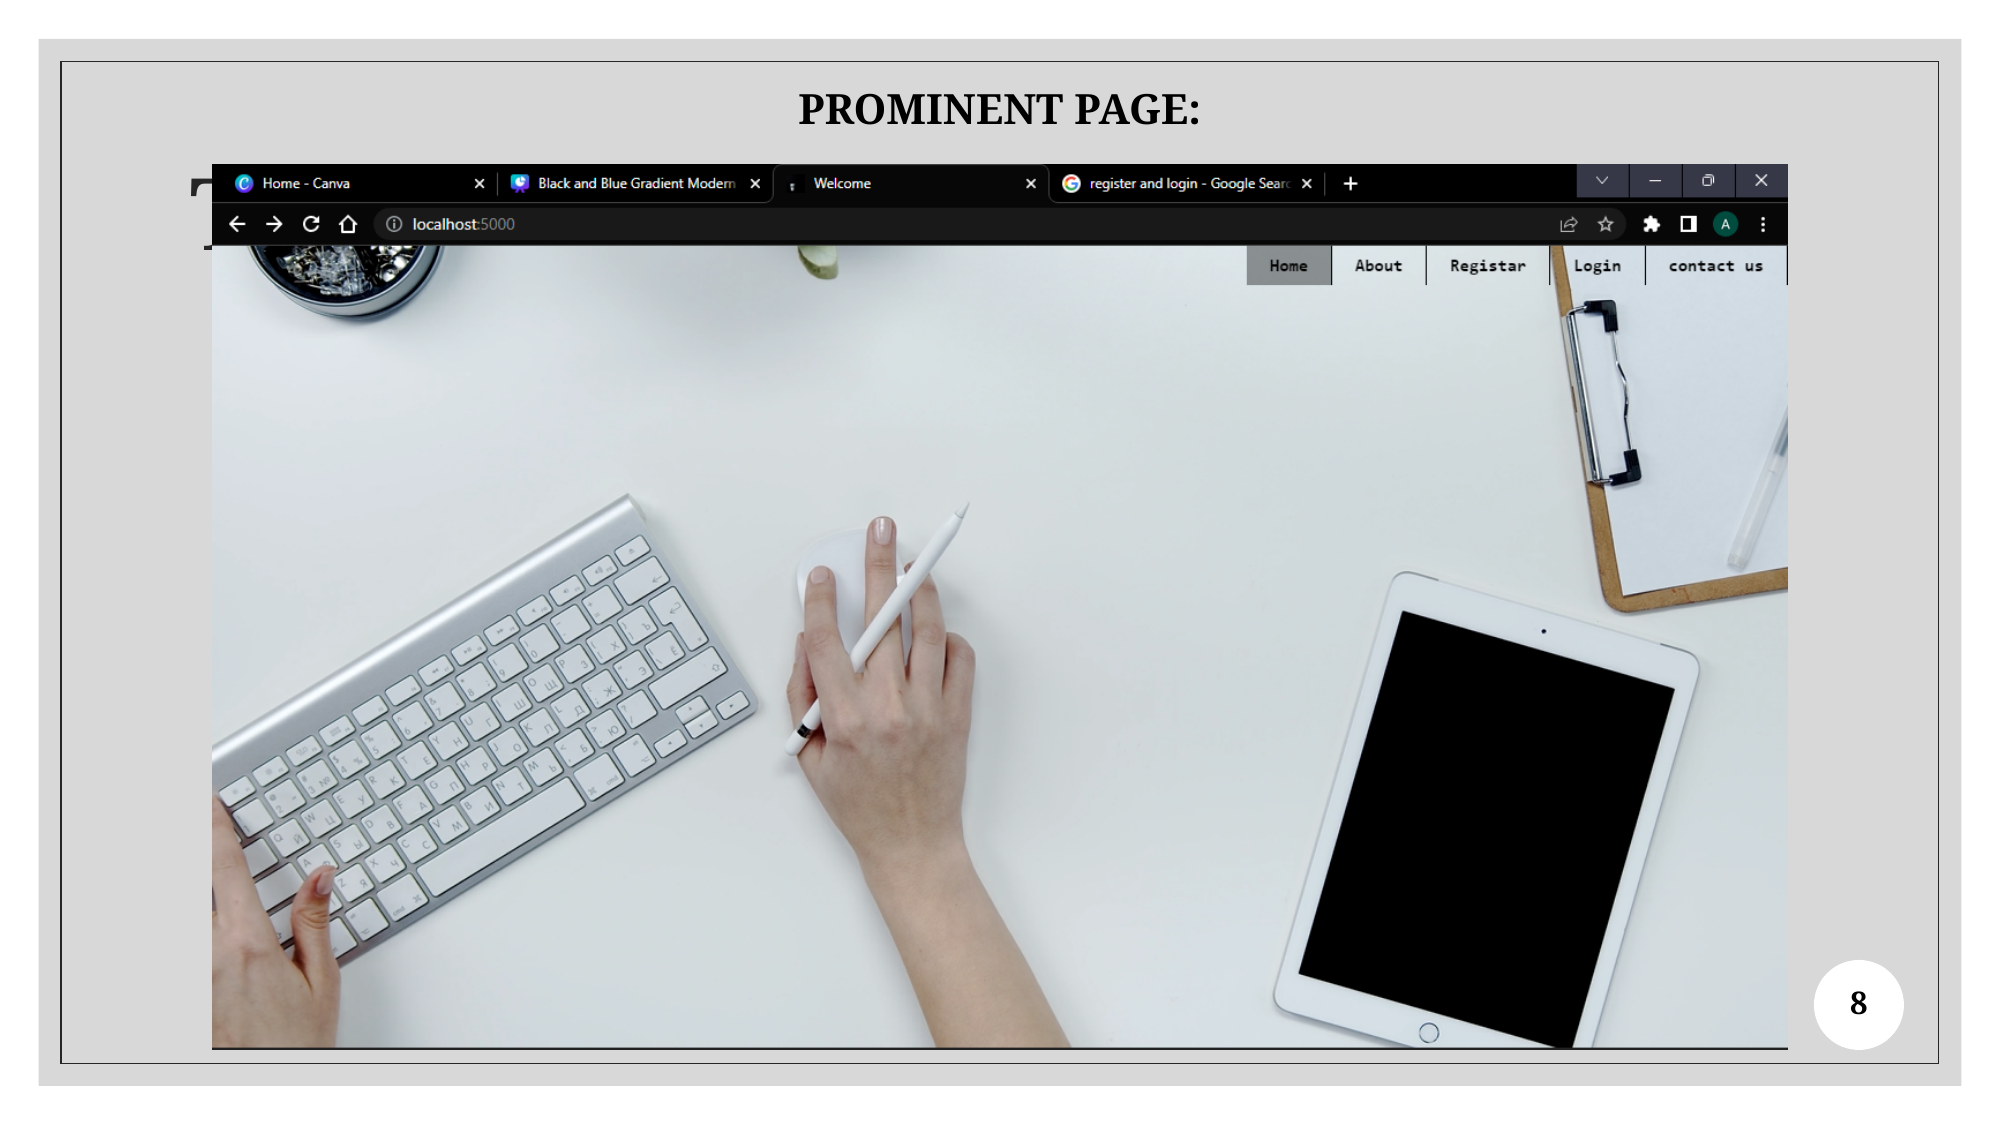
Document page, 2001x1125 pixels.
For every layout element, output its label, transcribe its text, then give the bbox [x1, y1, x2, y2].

title Timeline [174, 105, 1825, 331]
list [212, 164, 1788, 1050]
text_box PROMINENT PAGE: [783, 75, 1217, 140]
text_box 8 [1813, 959, 1904, 1050]
